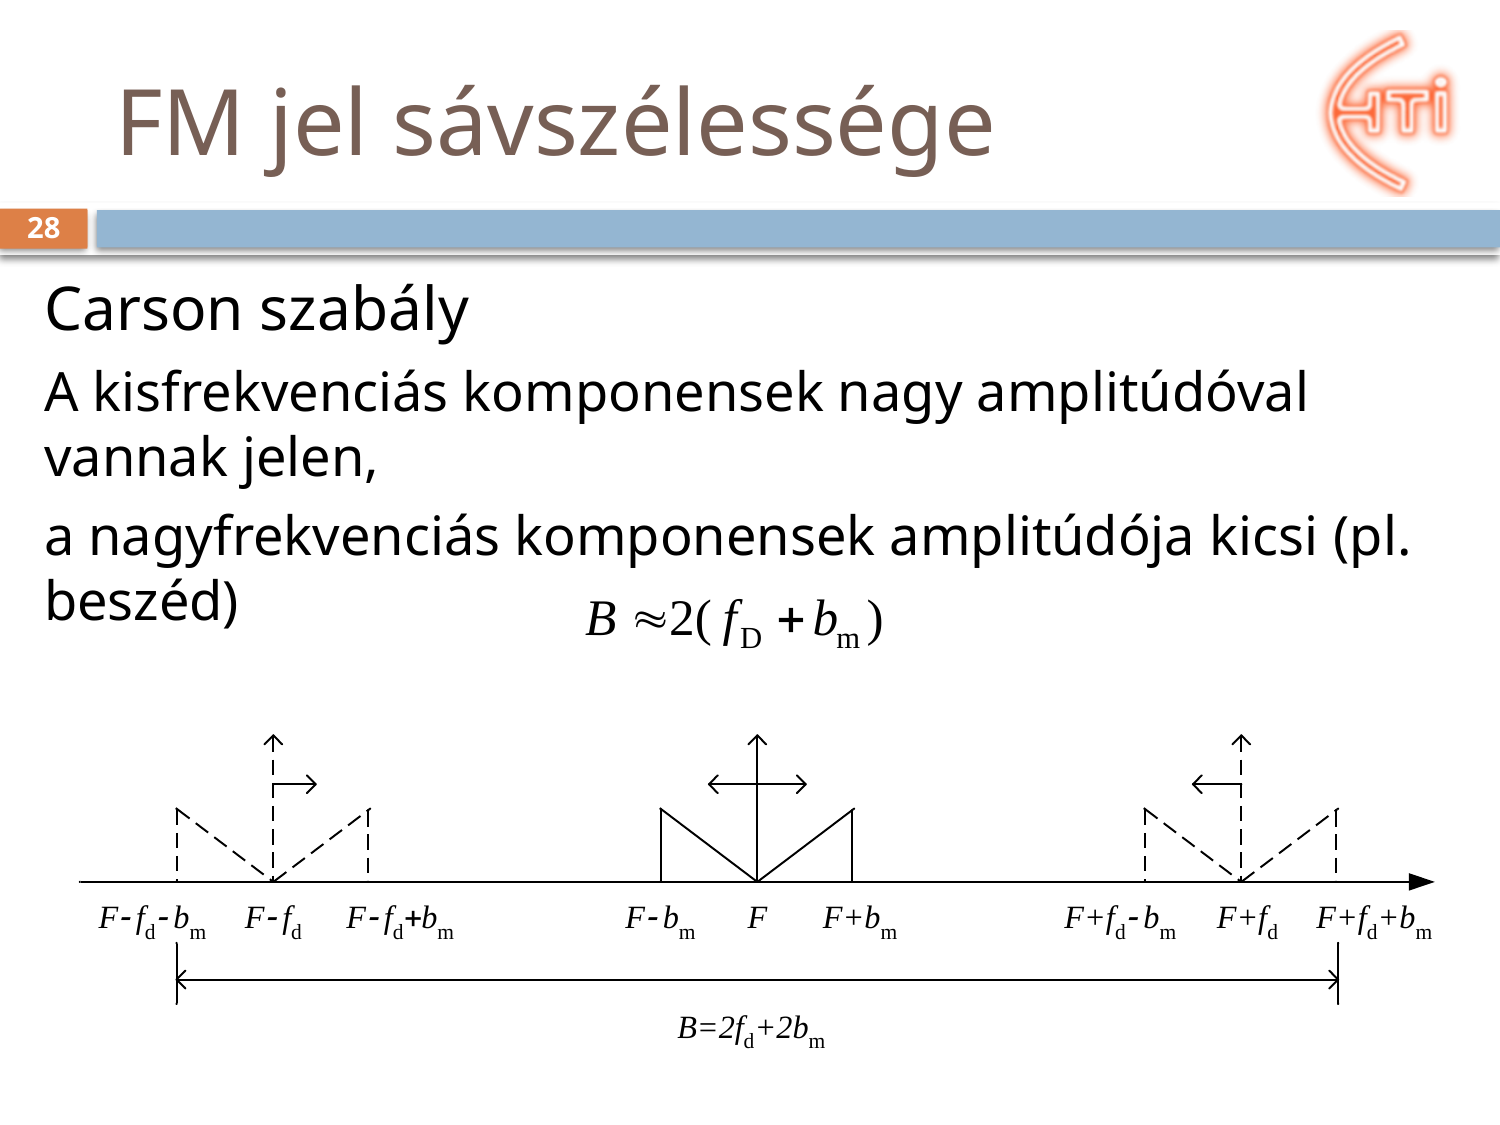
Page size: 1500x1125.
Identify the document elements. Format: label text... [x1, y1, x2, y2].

title FM jel sávszélessége [100, 37, 1300, 200]
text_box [575, 583, 892, 657]
picture [1304, 30, 1471, 197]
picture [75, 731, 1439, 1059]
list Carson szabály A kisfrekvenciás komponensek nagy amplitúdóval vannak jelen, a nagyfrekvenciás komponensek amplitúdója kicsi (pl. beszéd) [29, 262, 1438, 1059]
slide_number 28 [0, 208, 88, 249]
